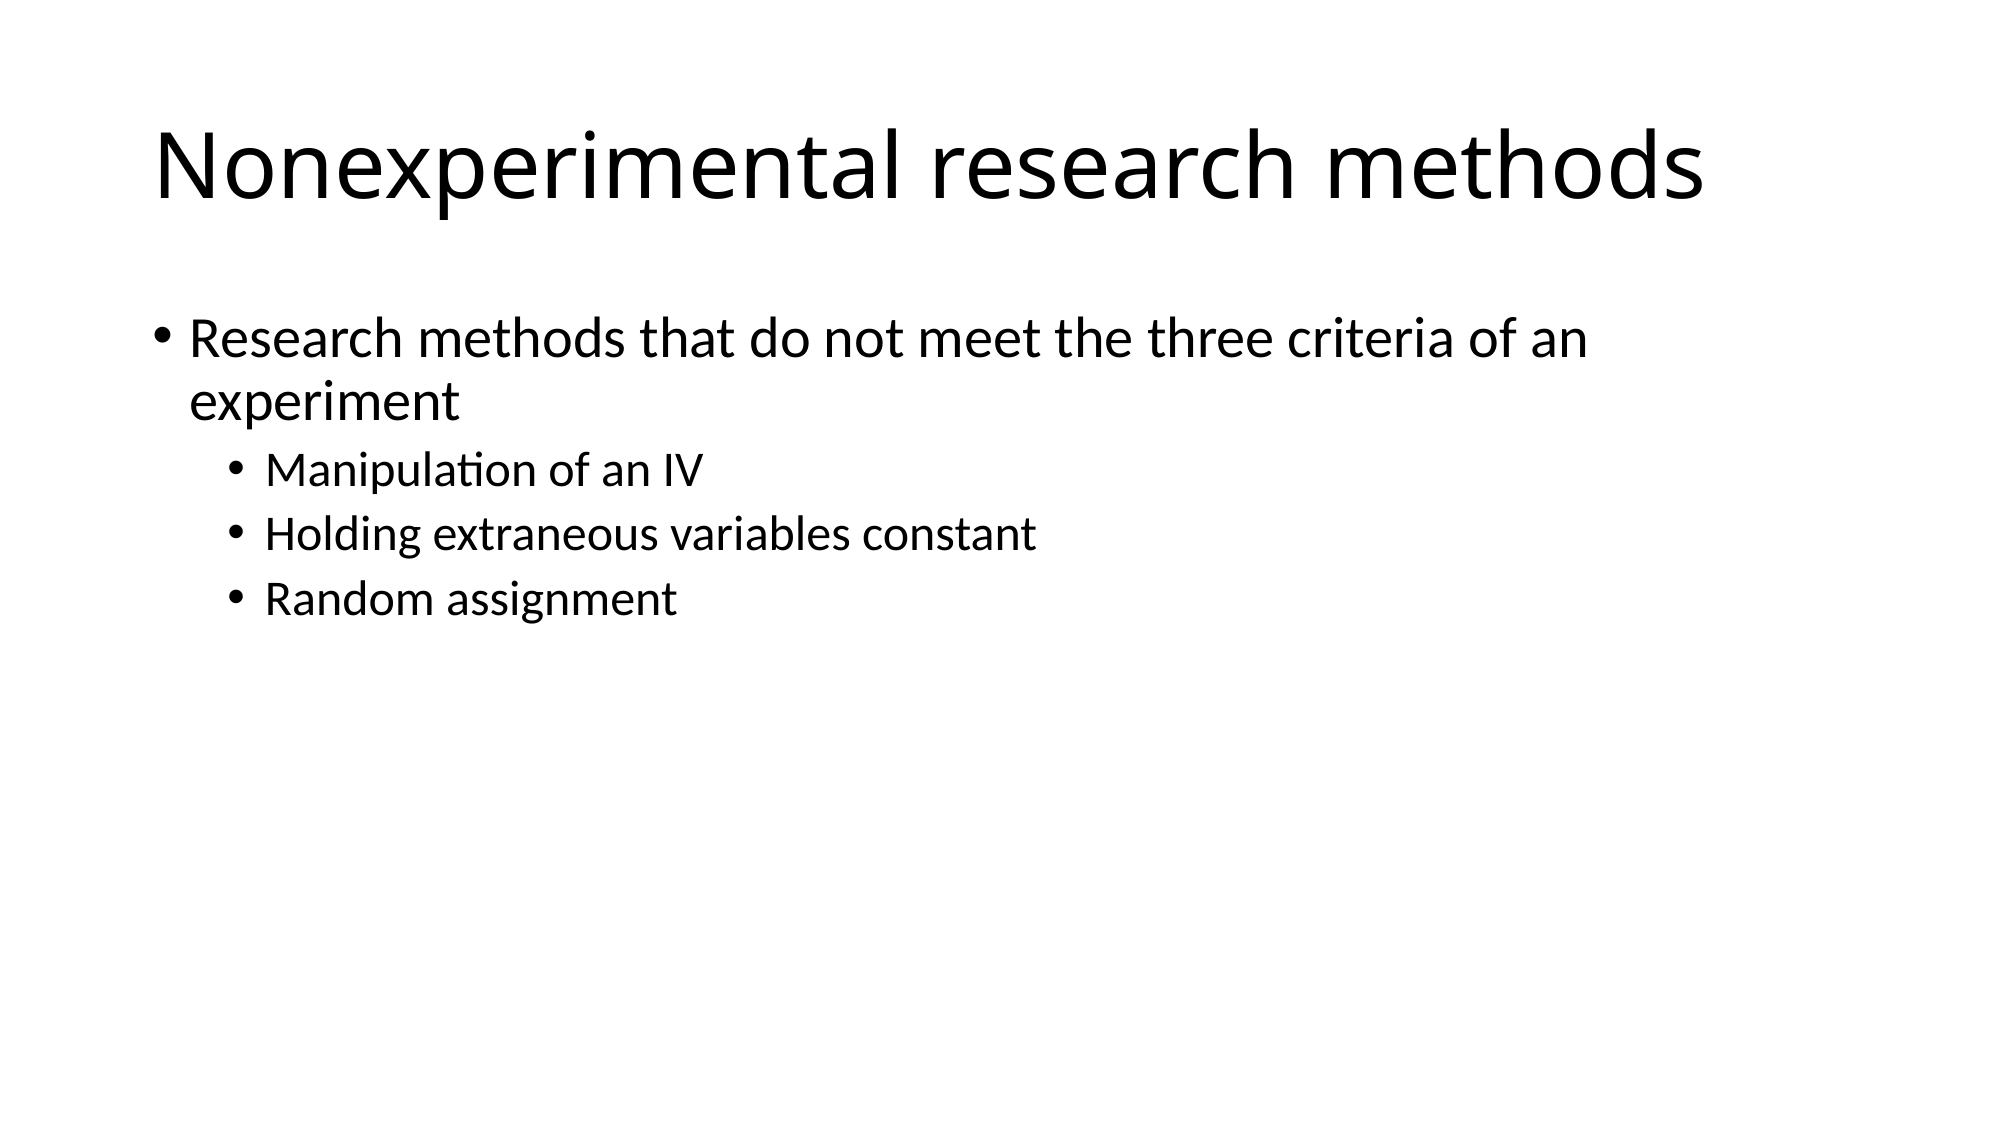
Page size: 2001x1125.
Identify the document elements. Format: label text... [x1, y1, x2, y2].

list Research methods that do not meet the three criteria of an experiment Manipulation of an IV Holding extraneous variables constant Random assignment [137, 299, 1863, 1014]
title Nonexperimental research methods [137, 59, 1863, 278]
